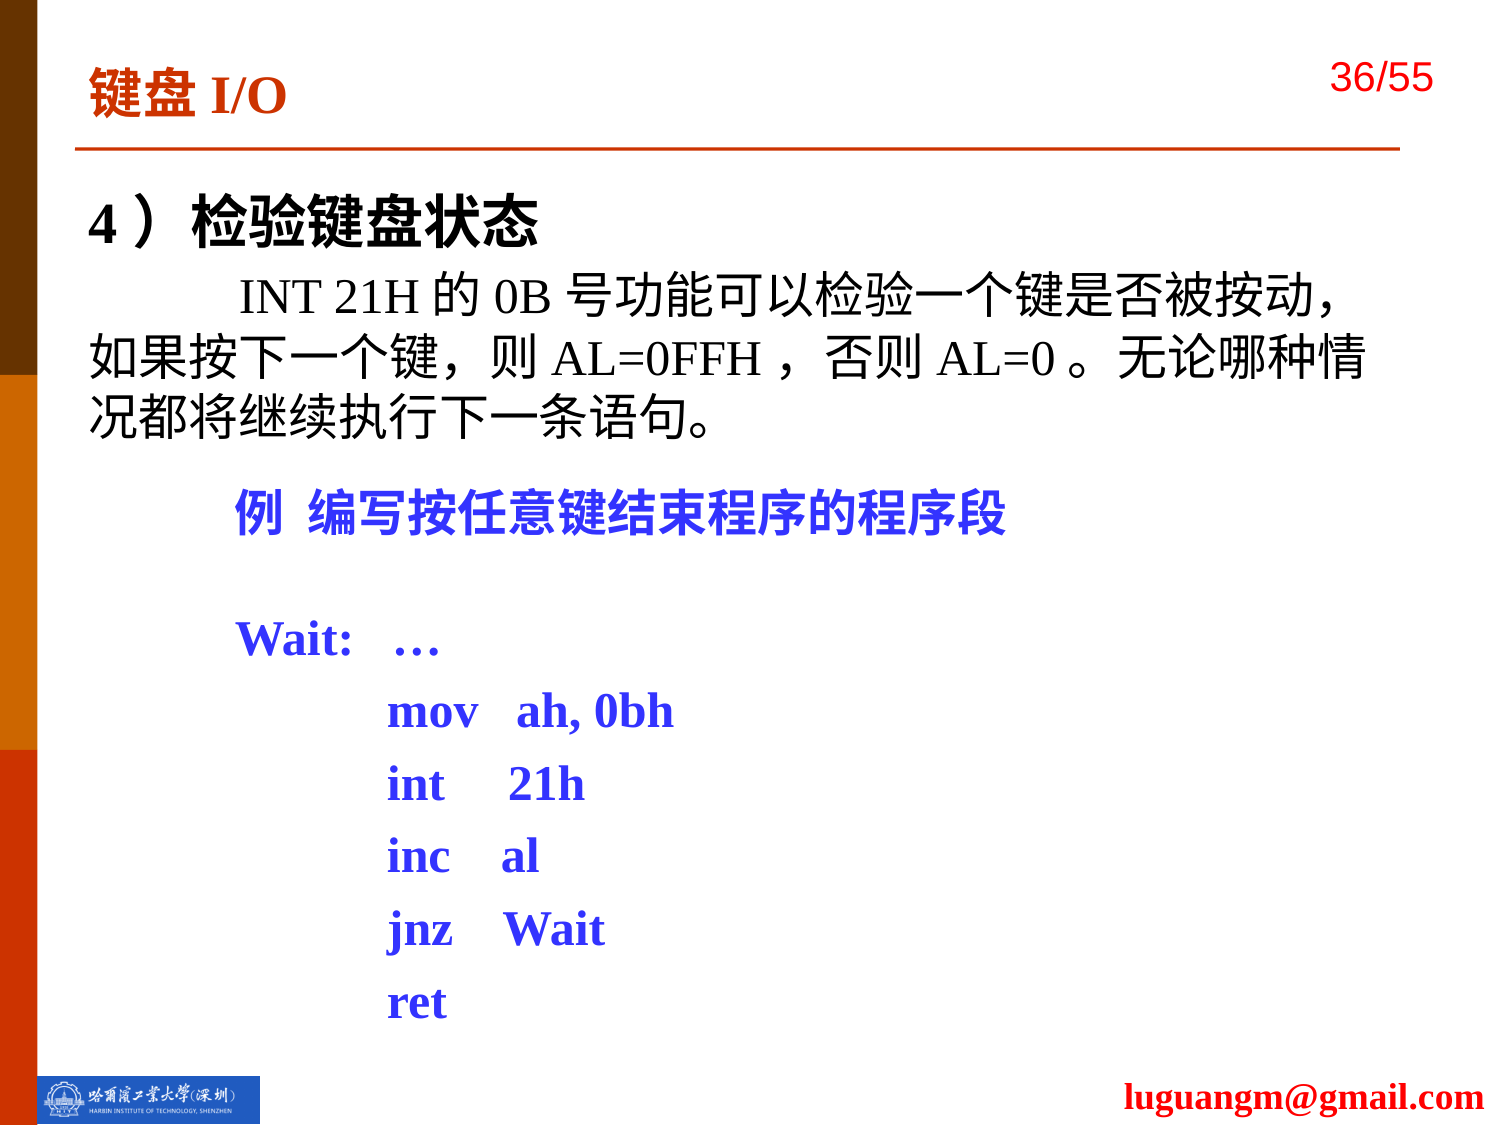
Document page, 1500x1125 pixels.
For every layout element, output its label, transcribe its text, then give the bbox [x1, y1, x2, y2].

text_box 例 编写按任意键结束程序的程序段 [117, 473, 1099, 550]
text_box 键盘I/O [74, 52, 1123, 132]
text_box Wait: … mov ah, 0bh int 21h inc al jnz Wait ret [219, 597, 733, 1041]
text_box 4）检验键盘状态 INT 21H的0B号功能可以检验一个键是否被按动，如果按下一个键，则AL=0FFH，否则AL=0。无论哪种情况都将继续执行下一条语句。 [74, 177, 1400, 453]
picture [37, 1076, 260, 1124]
